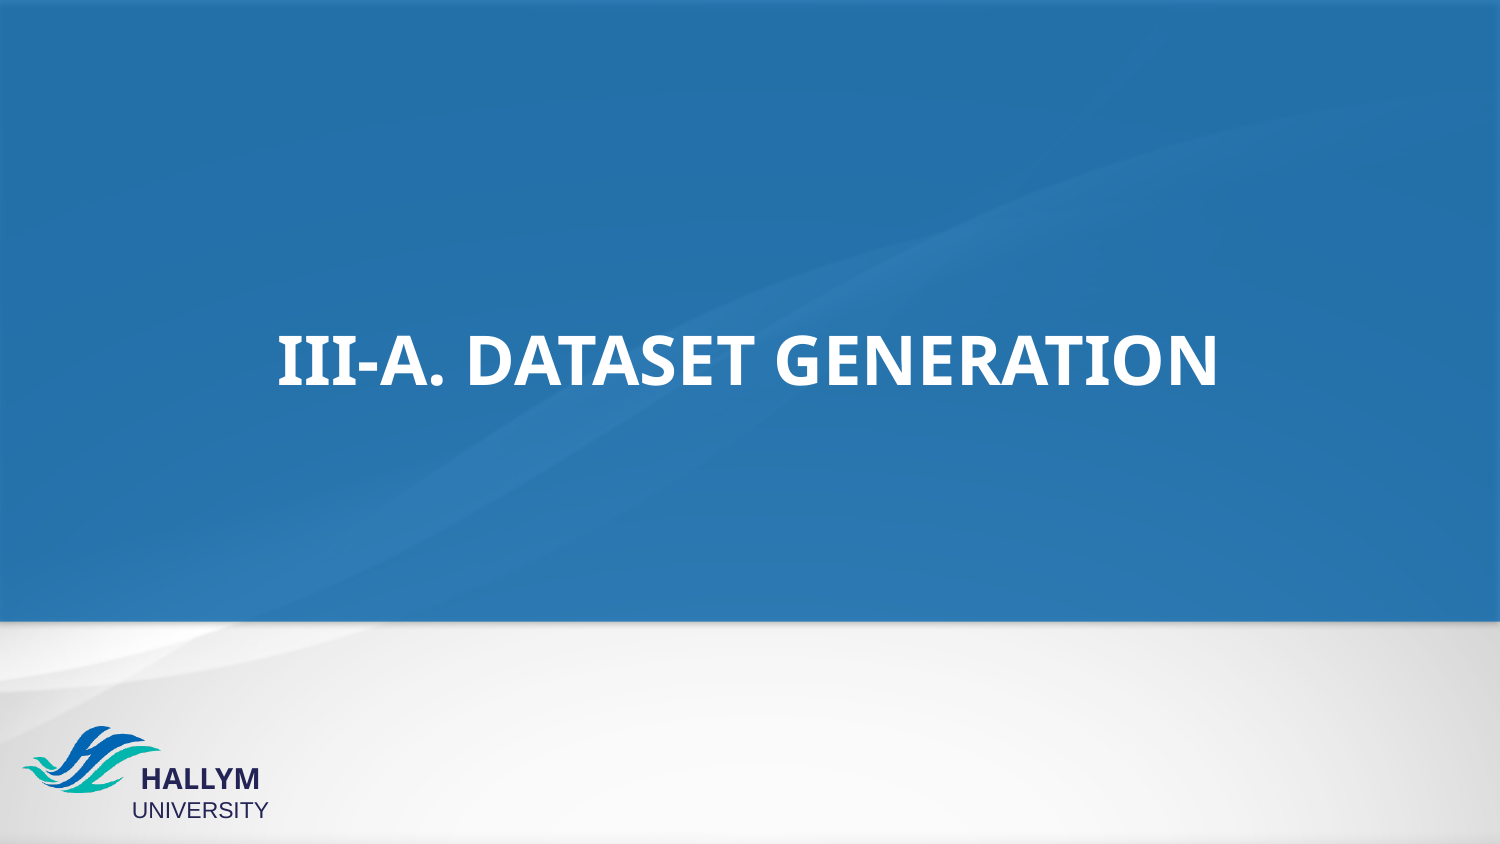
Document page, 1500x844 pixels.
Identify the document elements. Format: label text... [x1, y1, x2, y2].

text_box III-A. DATASET GENERATION [125, 309, 1375, 407]
picture [0, 622, 1500, 844]
